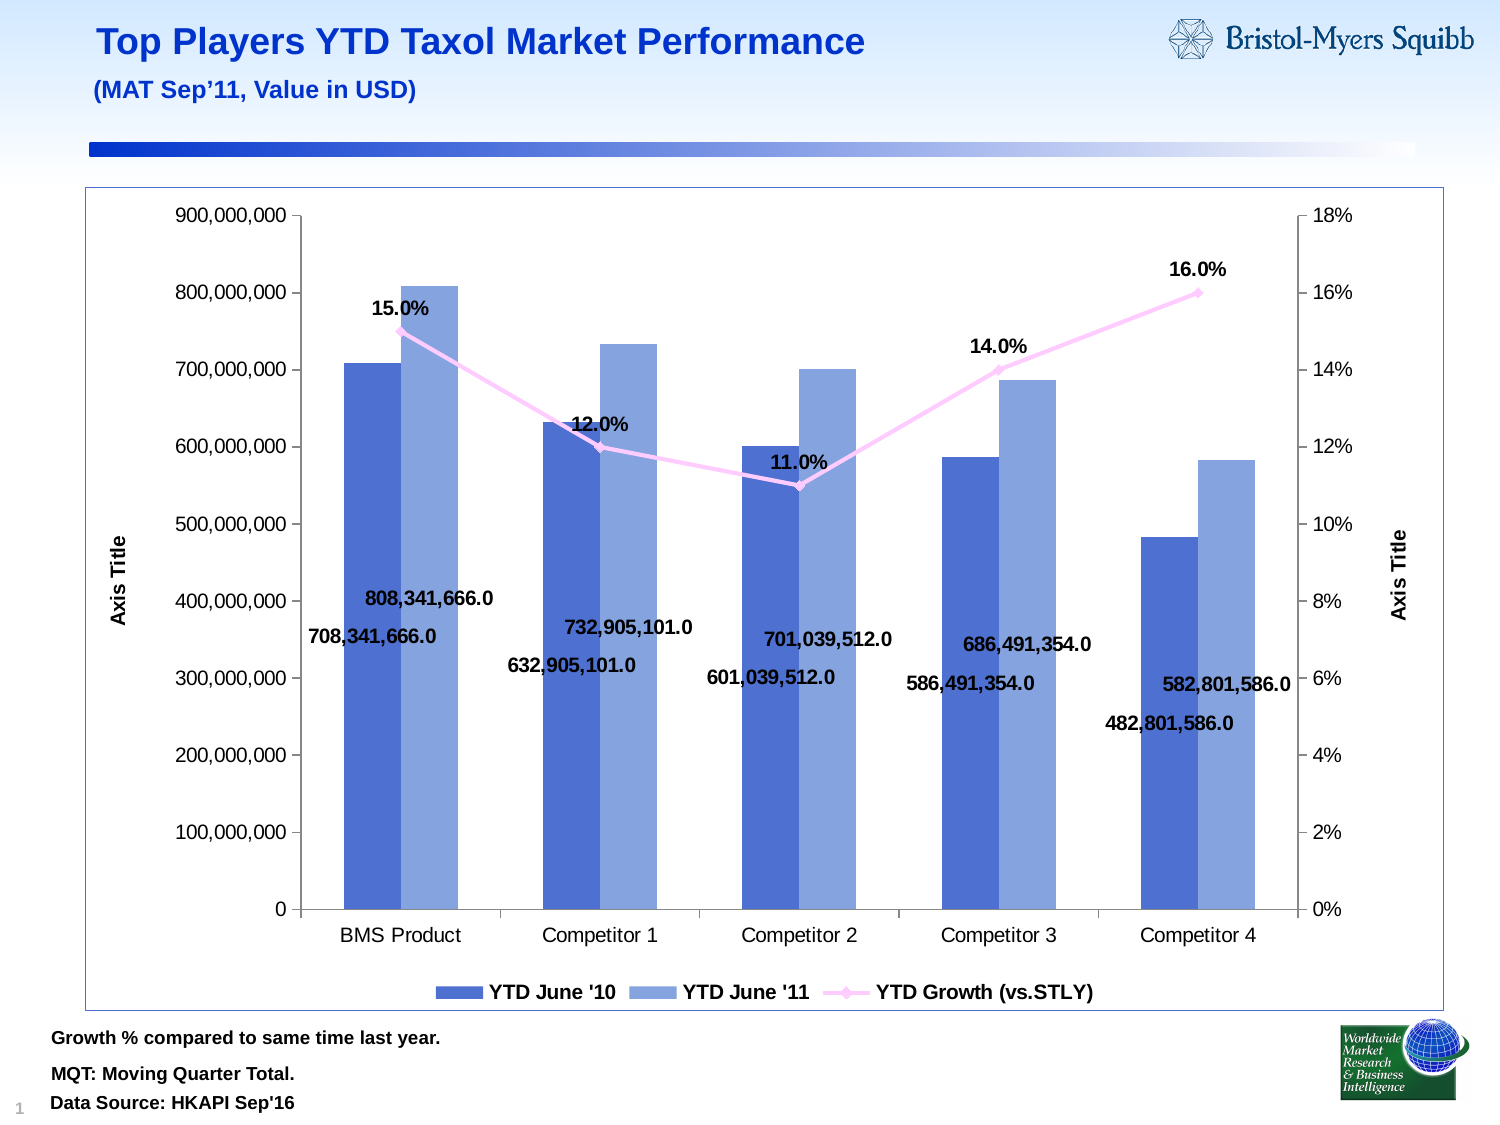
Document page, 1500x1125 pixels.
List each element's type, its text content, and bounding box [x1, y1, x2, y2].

text_box (MAT Sep’11, Value in USD) [79, 66, 1478, 144]
text_box MQT: Moving Quarter Total. [43, 1059, 322, 1092]
picture [1368, 9, 1485, 65]
text_box Data Source: HKAPI Sep'16 [35, 1083, 480, 1121]
chart [85, 187, 1444, 1011]
text_box Growth % compared to same time last year. [43, 1020, 505, 1056]
title Top Players YTD Taxol Market Performance [81, 9, 1368, 66]
